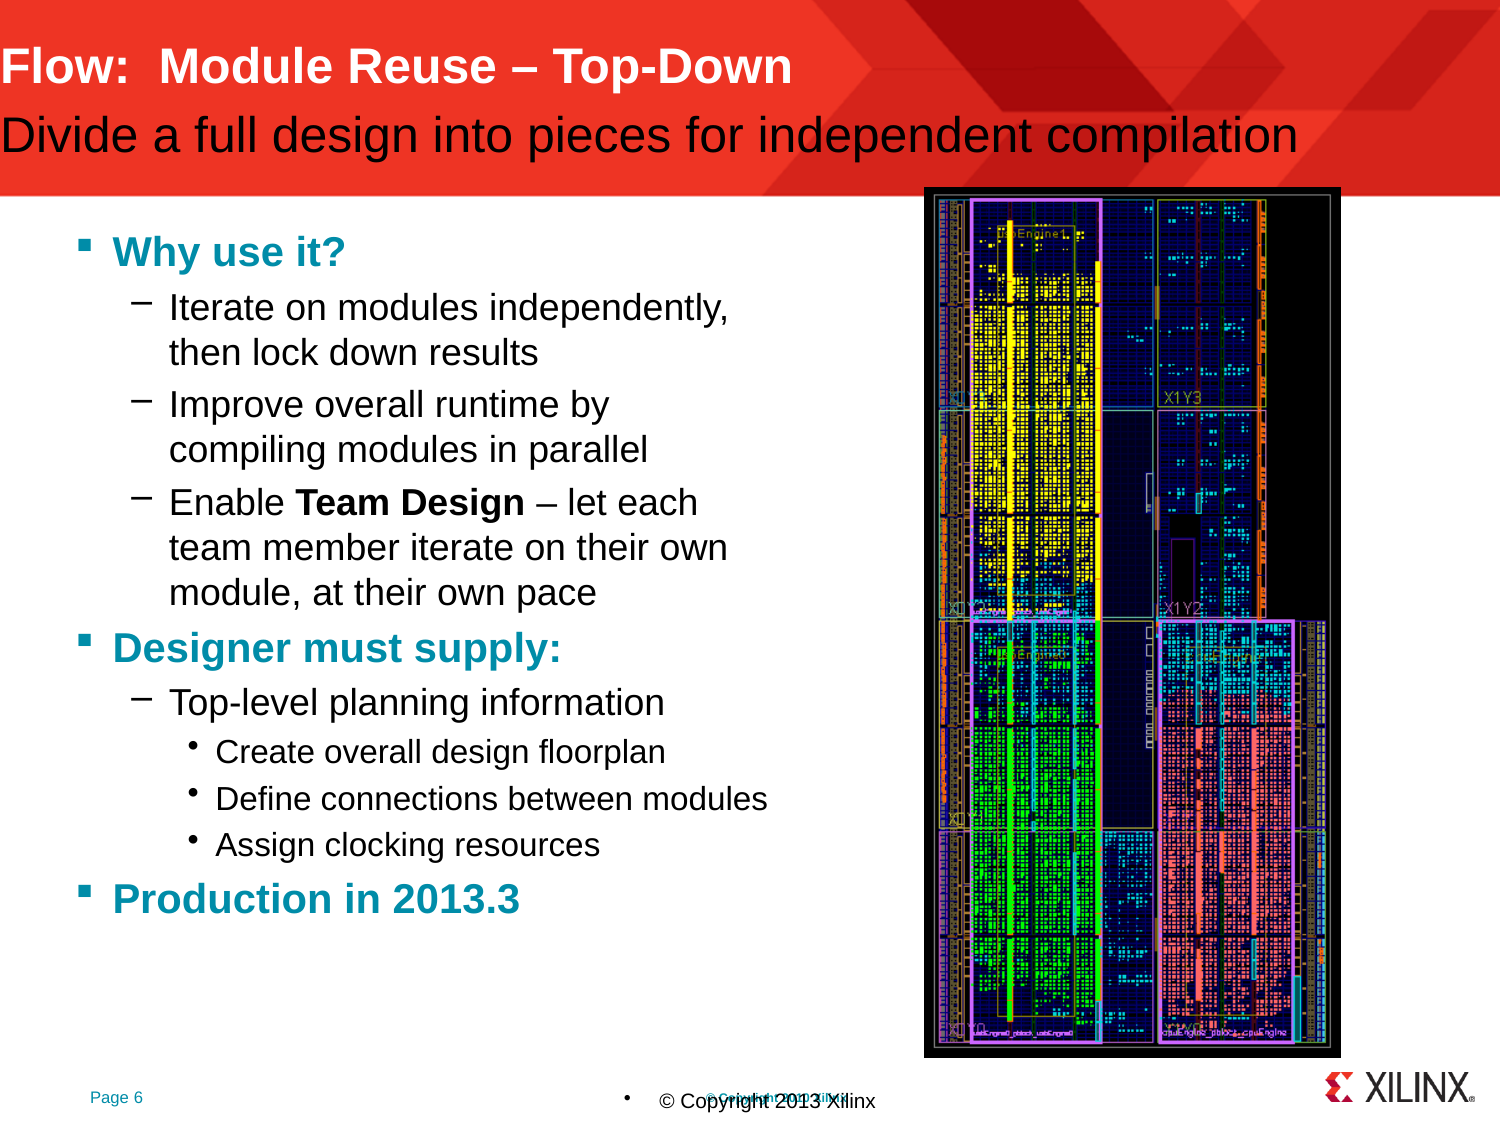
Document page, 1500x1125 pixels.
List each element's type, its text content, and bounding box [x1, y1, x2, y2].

picture [1325, 1072, 1475, 1102]
title Flow: Module Reuse – Top-Down Divide a full design into pieces for independent compilation [0, 0, 1500, 188]
slide_number Page 6 [74, 1078, 213, 1120]
list Why use it? Iterate on modules independently, then lock down results Improve overall runtime by compiling modules in parallel Enable Team Design – let each team member iterate on their own module, at their own pace Designer must supply: Top-level planning information Create overall design floorplan Define connections between modules Assign clocking resources Production in 2013.3 [74, 217, 788, 1051]
picture [0, 187, 1500, 1058]
